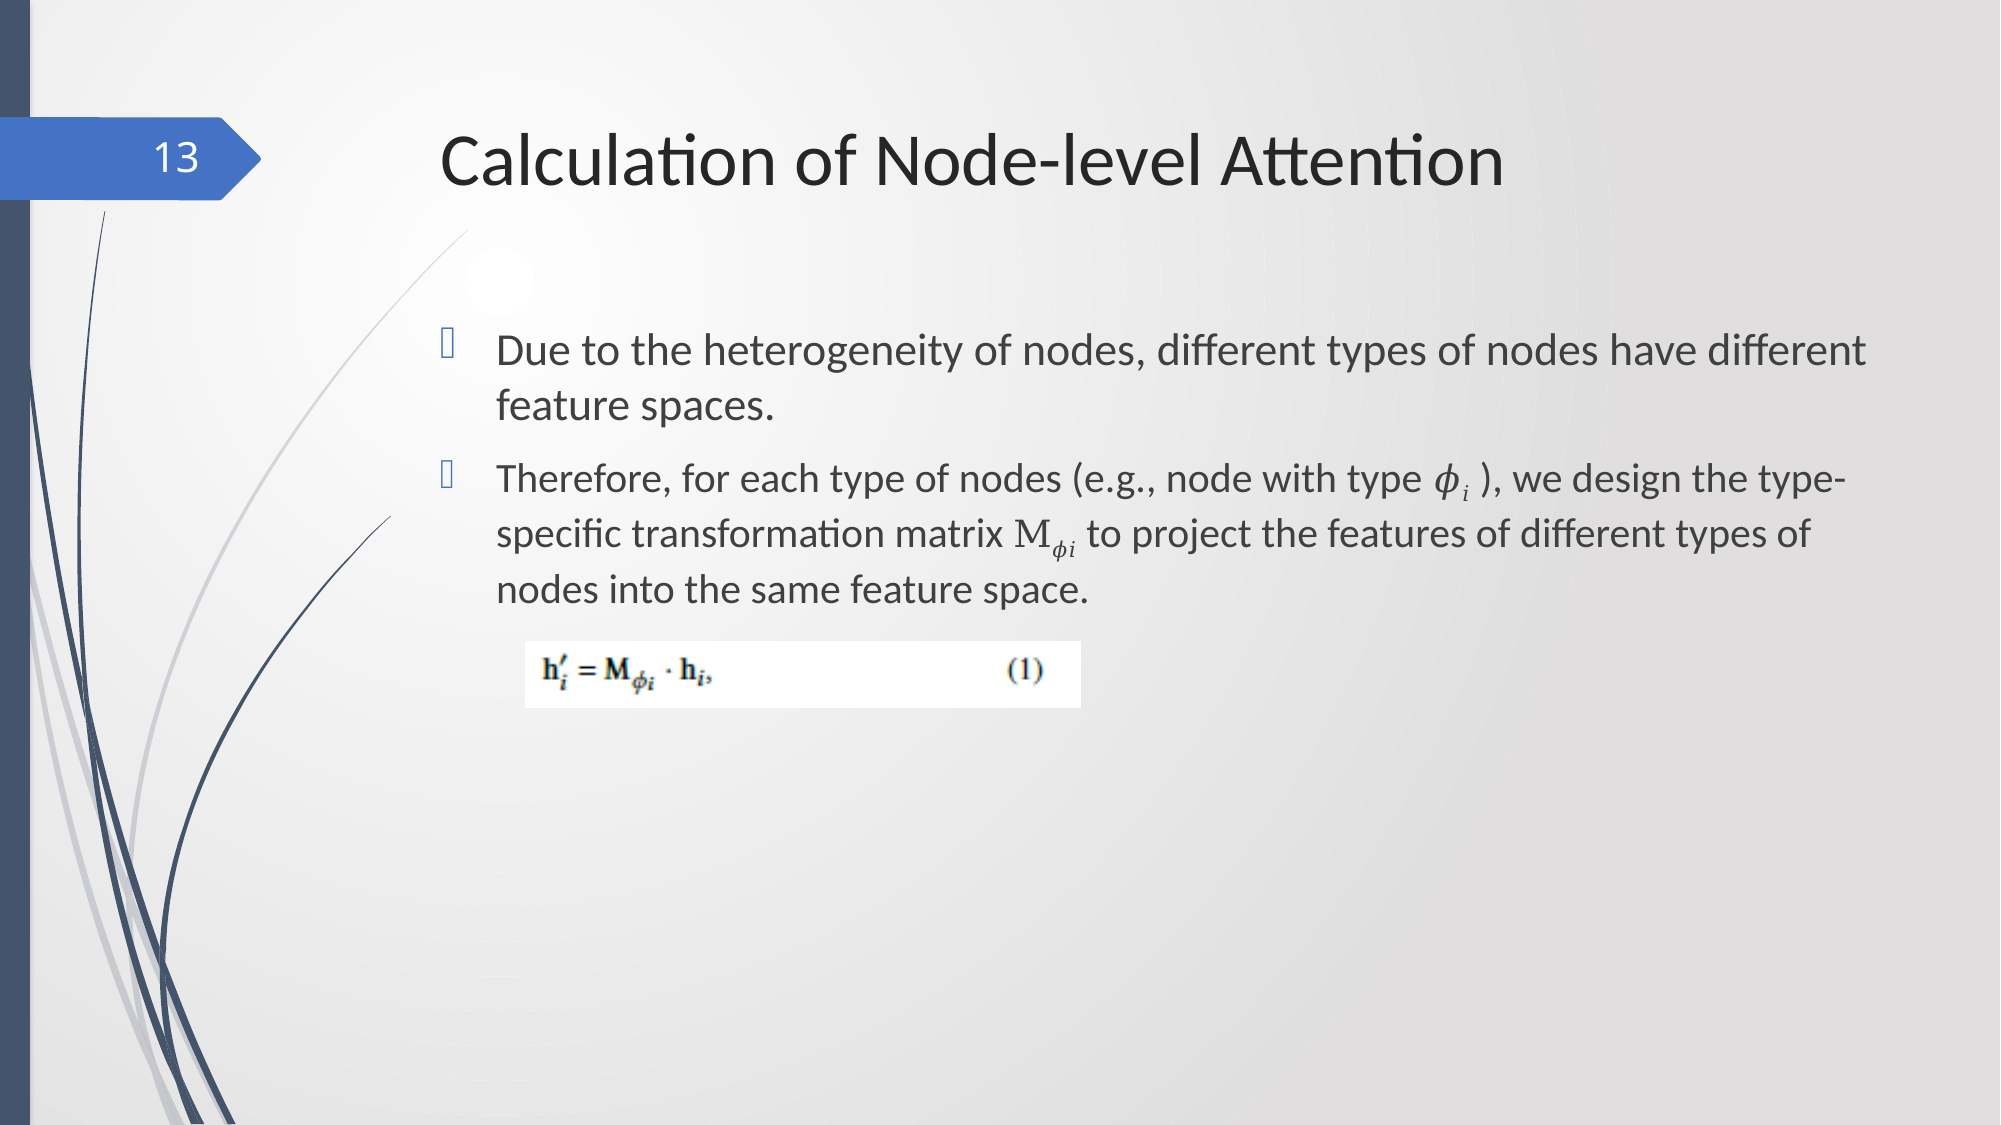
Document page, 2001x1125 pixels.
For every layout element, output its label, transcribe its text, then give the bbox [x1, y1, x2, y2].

title Calculation of Node-level Attention [425, 102, 1888, 312]
list Due to the heterogeneity of nodes, different types of nodes have different feature spaces. Therefore, for each type of nodes (e.g., node with type 𝜙𝑖 ), we design the type-specific transformation matrix M𝜙𝑖 to project the features of different types of nodes into the same feature space. [424, 312, 1929, 970]
slide_number 13 [87, 129, 216, 190]
picture [525, 640, 1082, 708]
